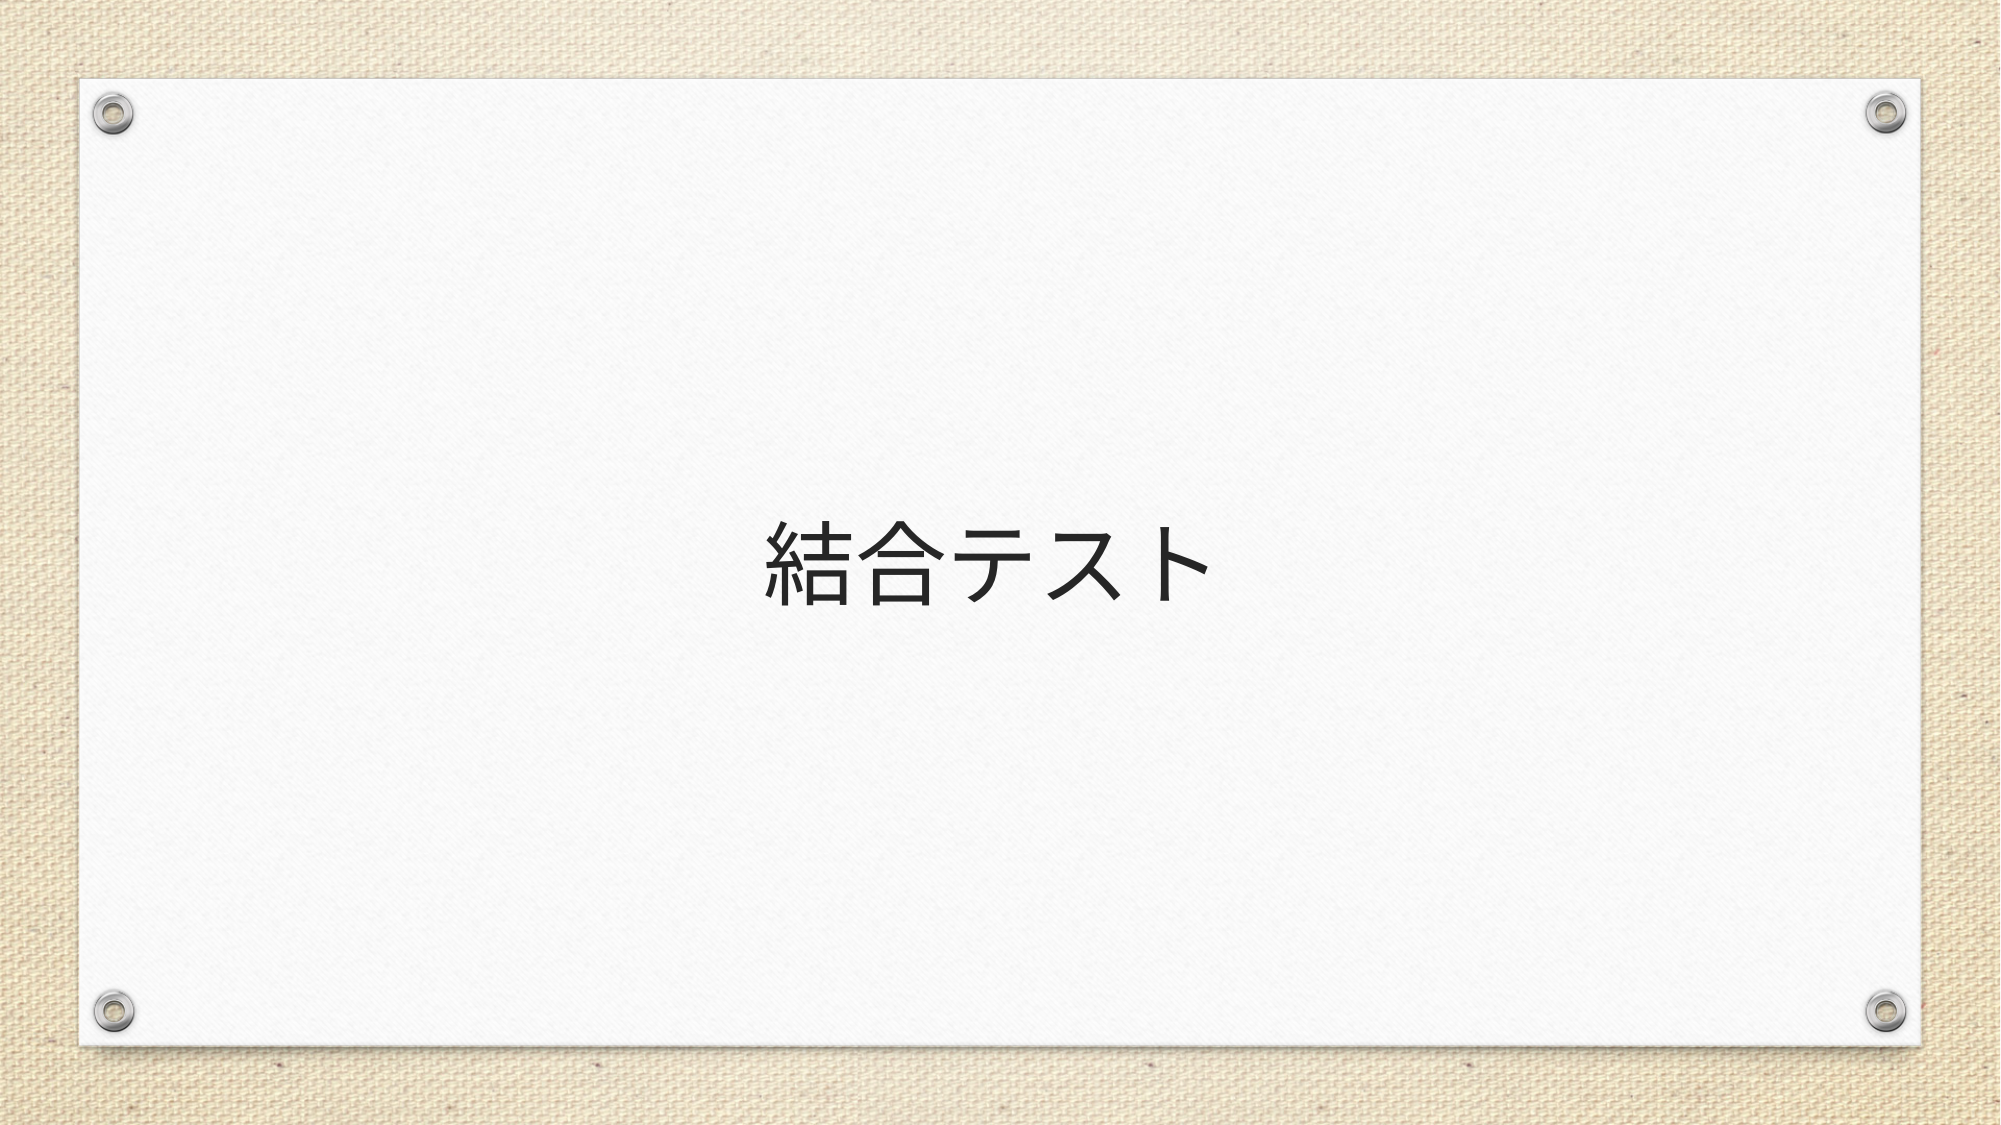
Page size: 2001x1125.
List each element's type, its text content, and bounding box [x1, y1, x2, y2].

picture [0, 0, 2001, 1125]
title 結合テスト [233, 437, 1752, 687]
